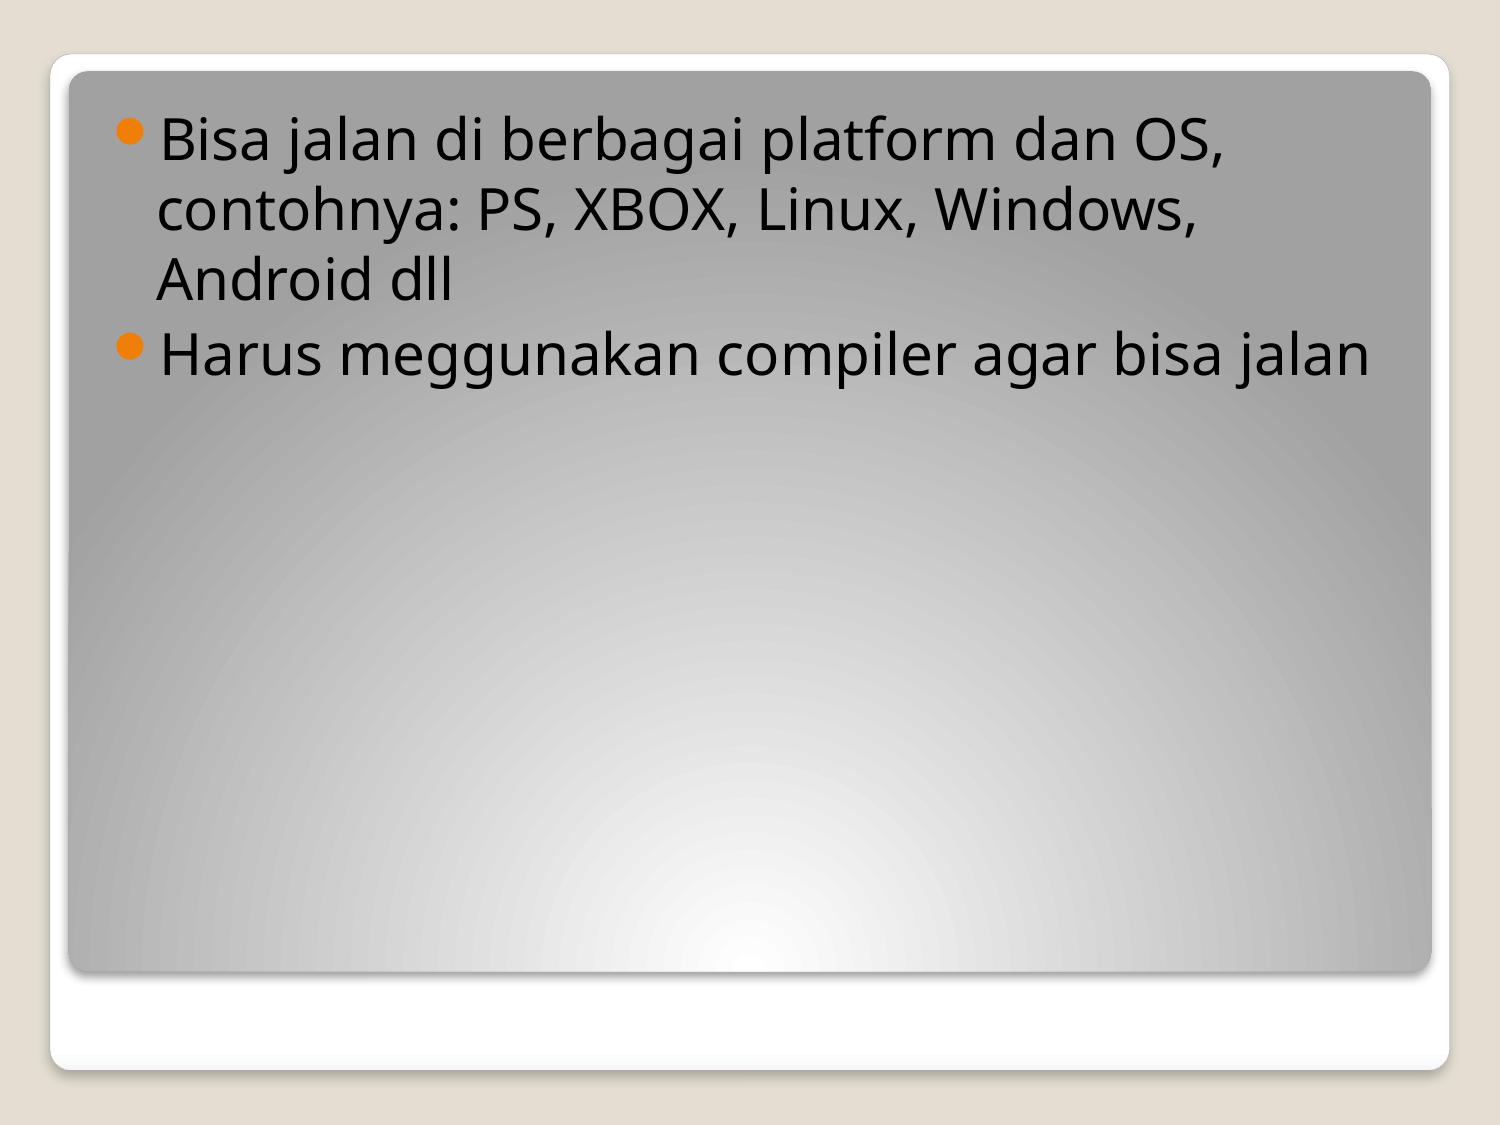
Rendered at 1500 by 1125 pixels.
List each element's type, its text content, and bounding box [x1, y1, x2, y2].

list Bisa jalan di berbagai platform dan OS, contohnya: PS, XBOX, Linux, Windows, Android dll Harus meggunakan compiler agar bisa jalan [82, 86, 1425, 774]
